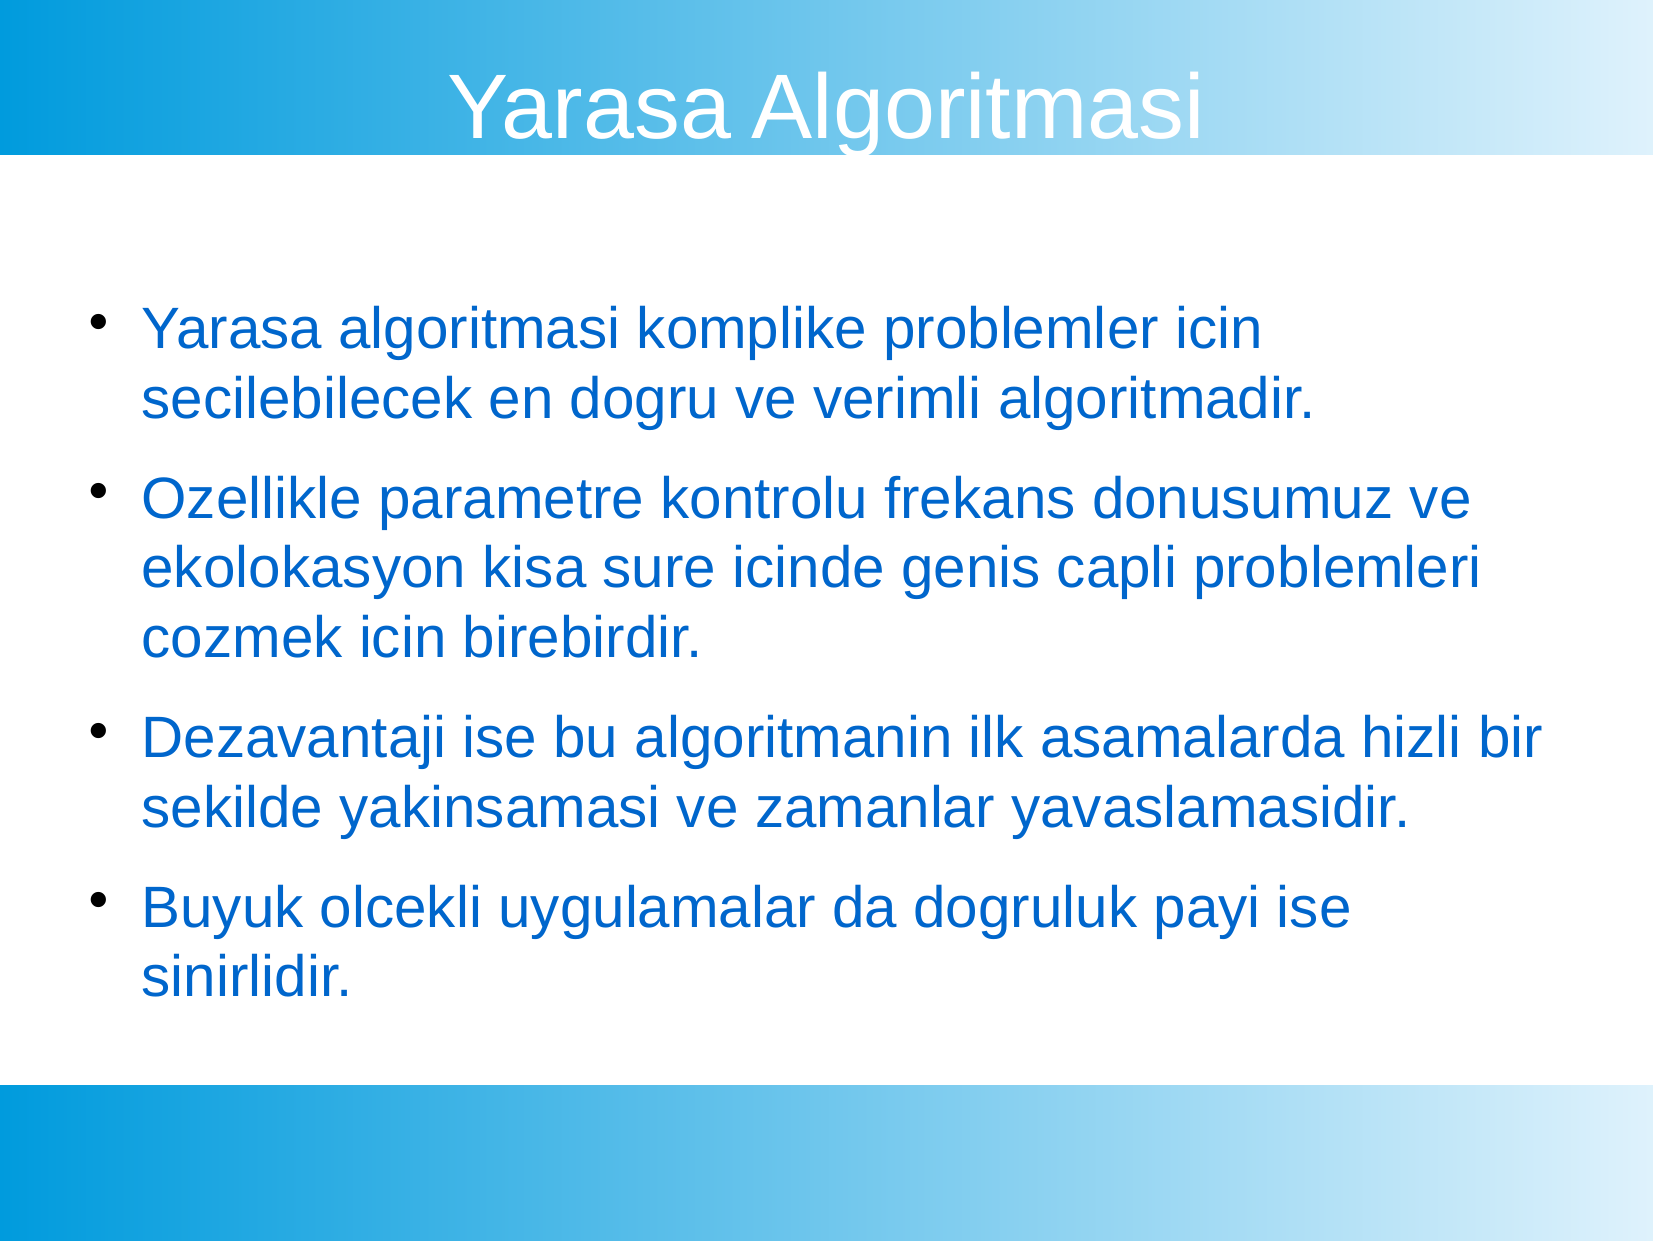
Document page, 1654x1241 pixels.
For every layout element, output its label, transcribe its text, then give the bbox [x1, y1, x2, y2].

text_box Yarasa algoritmasi komplike problemler icin secilebilecek en dogru ve verimli algoritmadir. Ozellikle parametre kontrolu frekans donusumuz ve ekolokasyon kisa sure icinde genis capli problemleri cozmek icin birebirdir. Dezavantaji ise bu algoritmanin ilk asamalarda hizli bir sekilde yakinsamasi ve zamanlar yavaslamasidir. Buyuk olcekli uygulamalar da dogruluk payi ise sinirlidir. [70, 290, 1559, 1010]
text_box Yarasa Algoritmasi [82, 49, 1571, 154]
